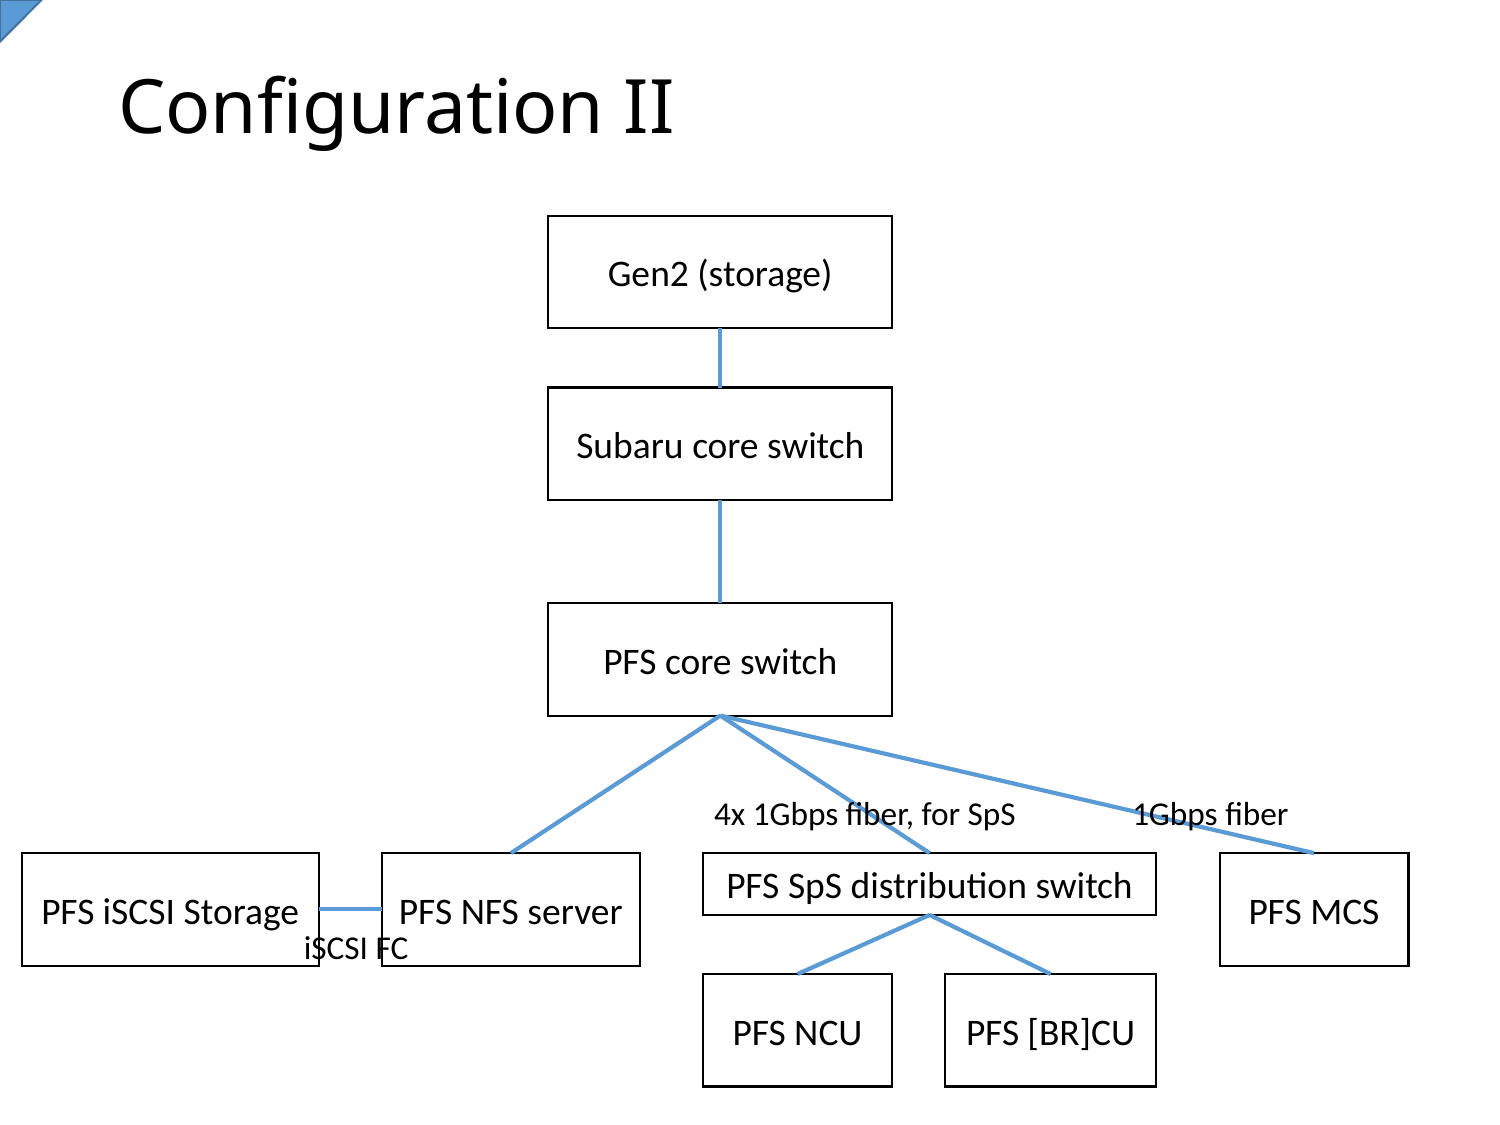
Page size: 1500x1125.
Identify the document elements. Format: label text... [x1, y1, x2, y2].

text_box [797, 914, 929, 974]
text_box PFS NCU [702, 973, 893, 1088]
text_box PFS SpS distribution switch [702, 854, 1157, 916]
text_box Gen2 (storage) [547, 215, 893, 329]
text_box iSCSI FC [288, 918, 424, 974]
text_box [0, 0, 43, 44]
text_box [720, 715, 1314, 854]
text_box PFS iSCSI Storage [21, 852, 320, 967]
text_box PFS MCS [1219, 852, 1410, 967]
text_box Subaru core switch [547, 386, 893, 501]
text_box PFS NFS server [381, 852, 641, 967]
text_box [929, 914, 1051, 974]
text_box PFS core switch [547, 602, 893, 715]
text_box Configuration II [103, 59, 1500, 160]
text_box PFS [BR]CU [944, 973, 1157, 1088]
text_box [510, 715, 720, 854]
